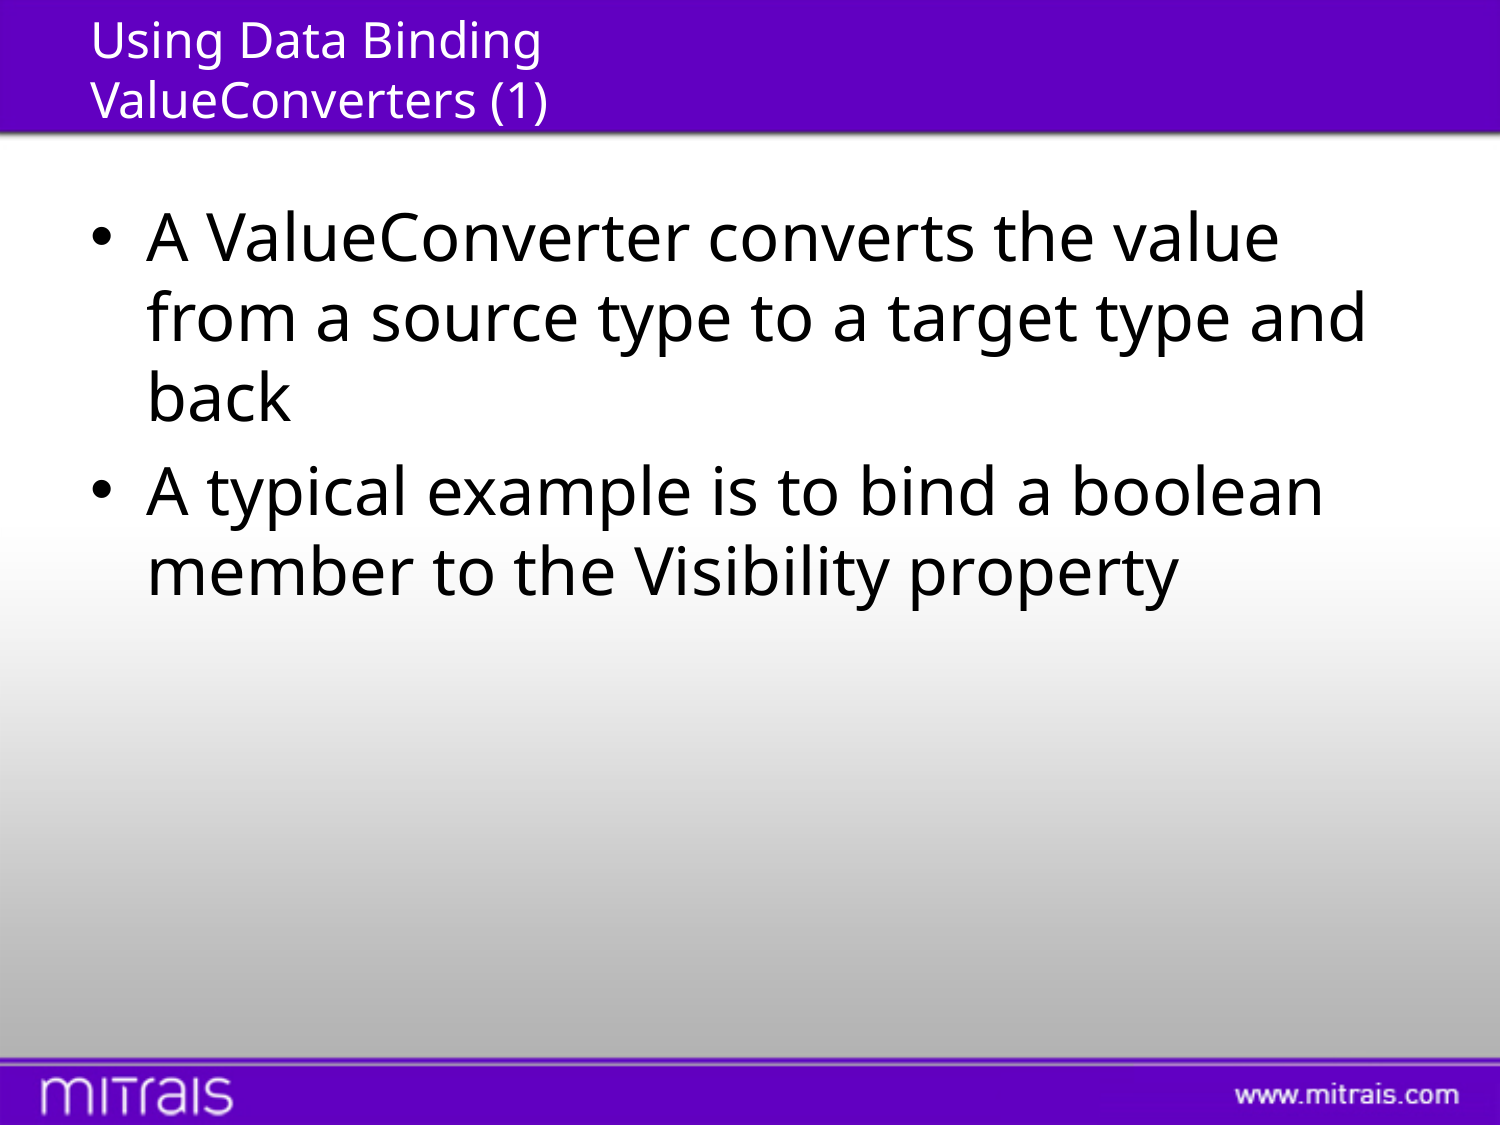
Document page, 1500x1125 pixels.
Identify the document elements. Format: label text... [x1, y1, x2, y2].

title Using Data Binding ValueConverters (1) [74, 0, 1426, 138]
picture [0, 0, 1500, 1125]
list A ValueConverter converts the value from a source type to a target type and back A typical example is to bind a boolean member to the Visibility property [74, 187, 1426, 976]
